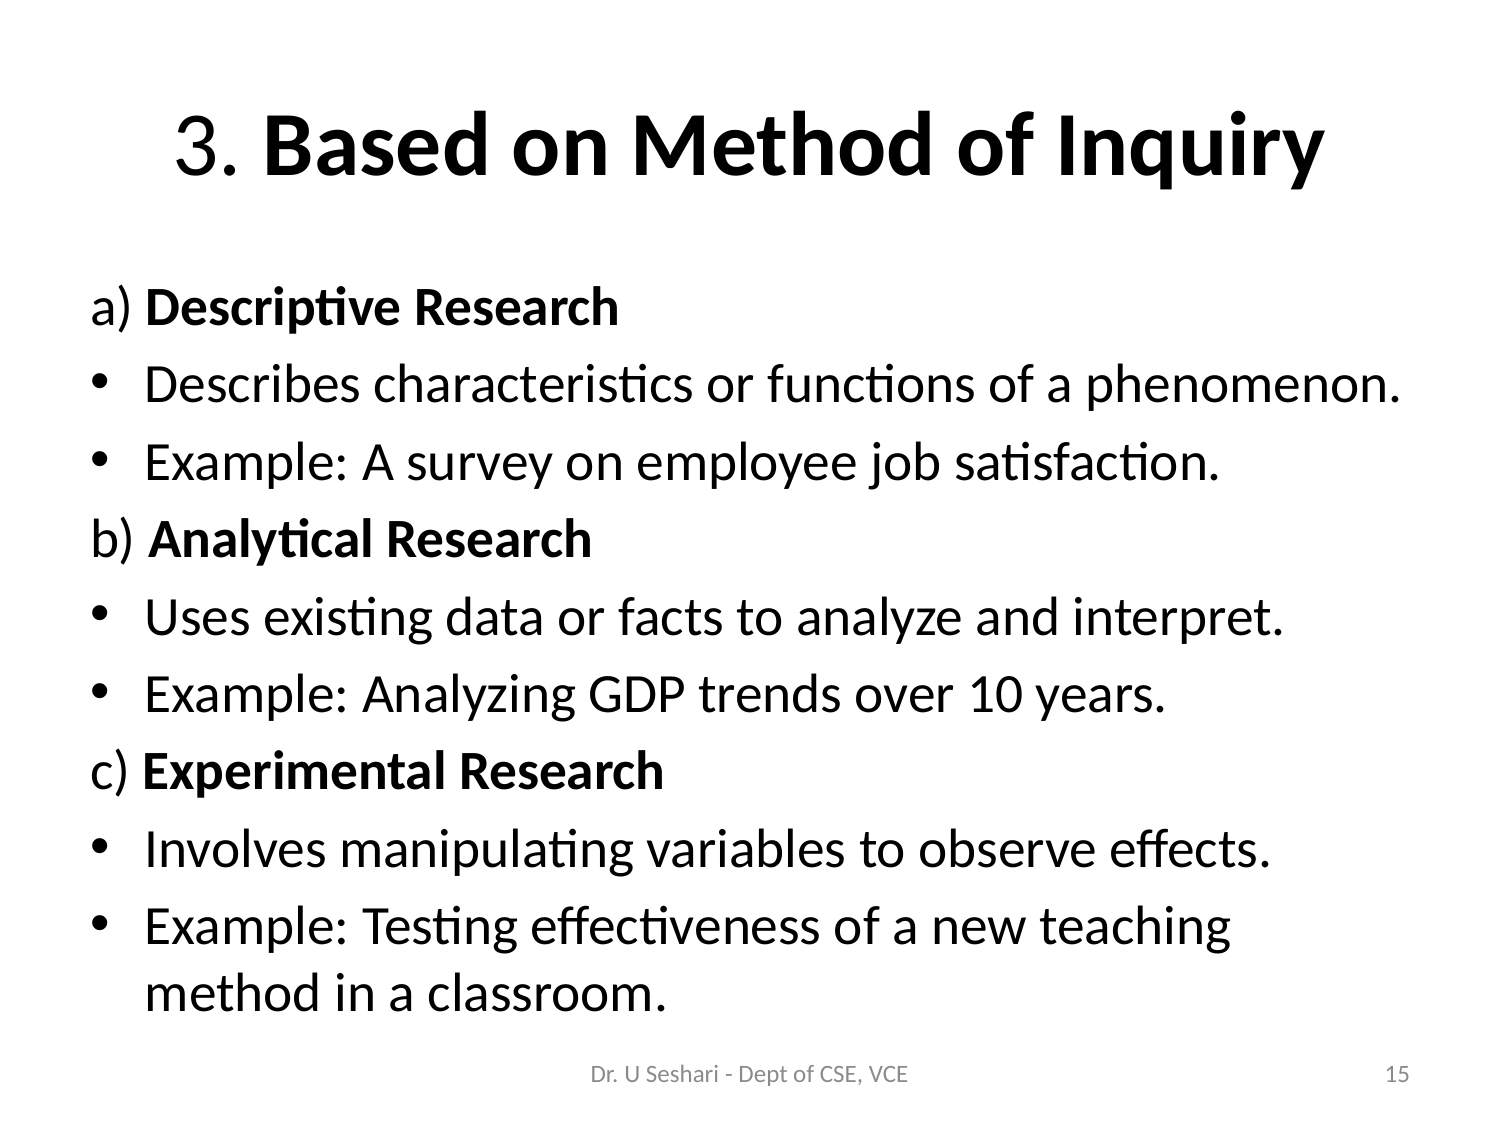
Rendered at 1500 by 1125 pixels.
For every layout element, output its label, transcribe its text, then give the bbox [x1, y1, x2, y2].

title 3. Based on Method of Inquiry [75, 45, 1425, 233]
slide_number 15 [1074, 1042, 1425, 1103]
list a) Descriptive Research Describes characteristics or functions of a phenomenon. Example: A survey on employee job satisfaction. b) Analytical Research Uses existing data or facts to analyze and interpret. Example: Analyzing GDP trends over 10 years. c) Experimental Research Involves manipulating variables to observe effects. Example: Testing effectiveness of a new teaching method in a classroom. [75, 262, 1425, 1047]
footer Dr. U Seshari - Dept of CSE, VCE [512, 1042, 988, 1103]
